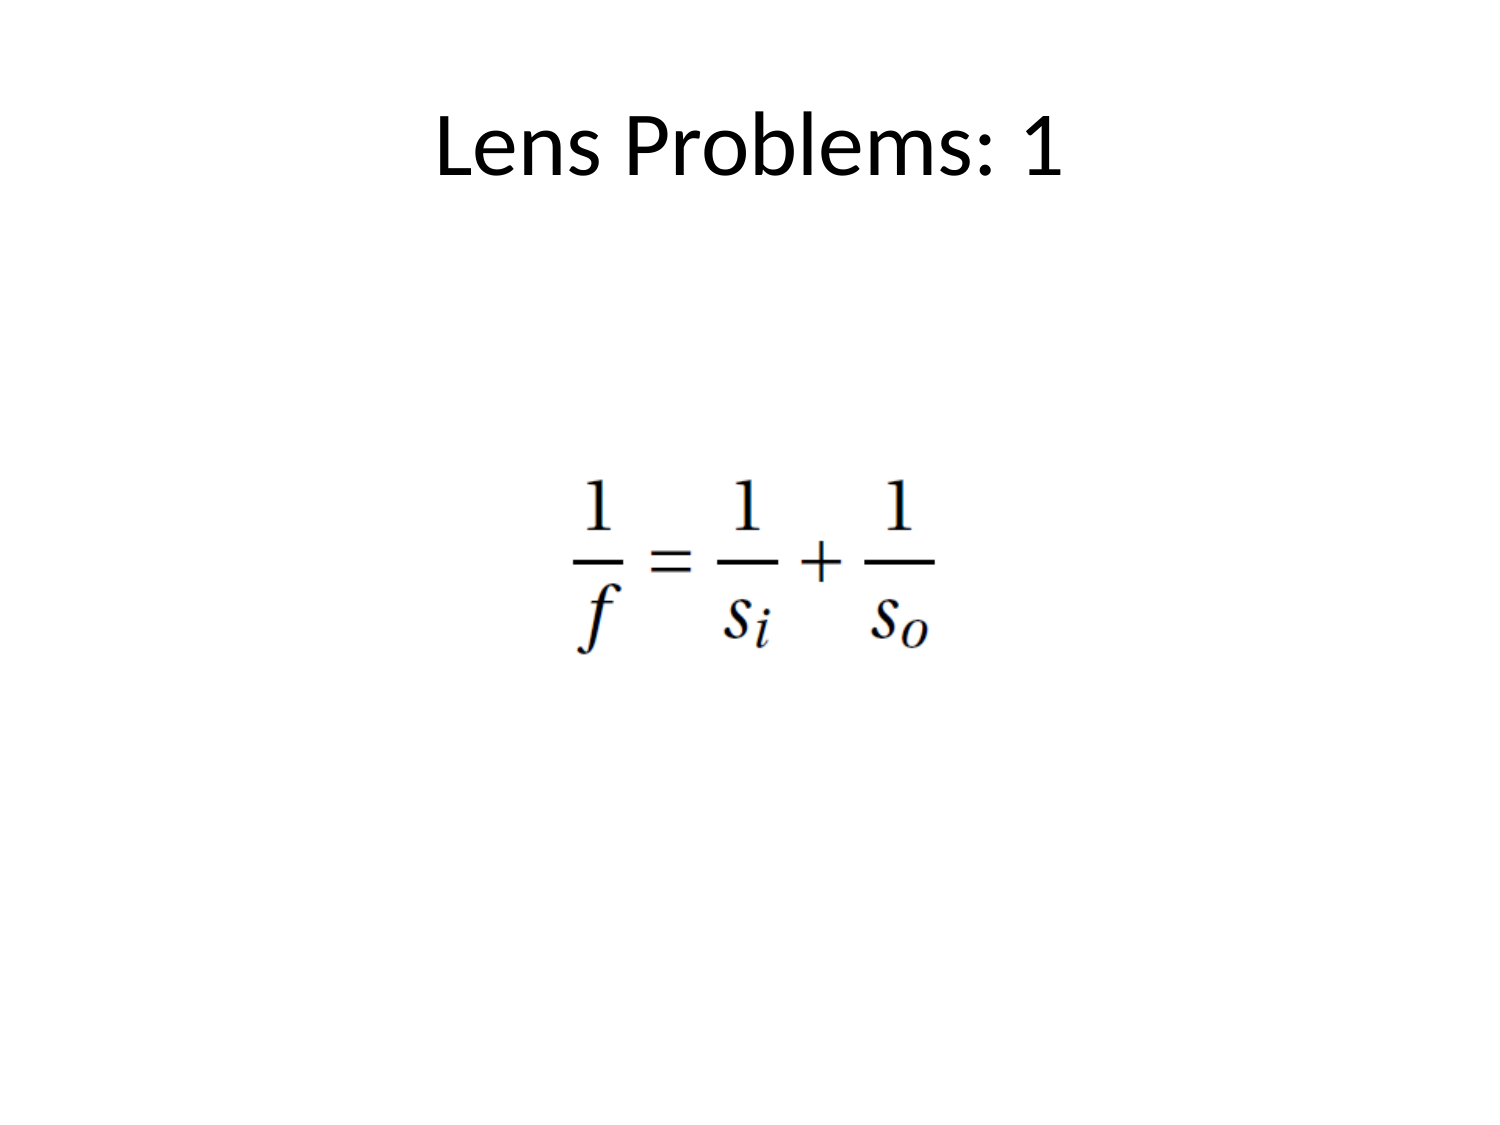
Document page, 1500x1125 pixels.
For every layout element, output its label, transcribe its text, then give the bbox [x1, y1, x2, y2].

picture [542, 450, 958, 675]
title Lens Problems: 1 [75, 45, 1425, 233]
